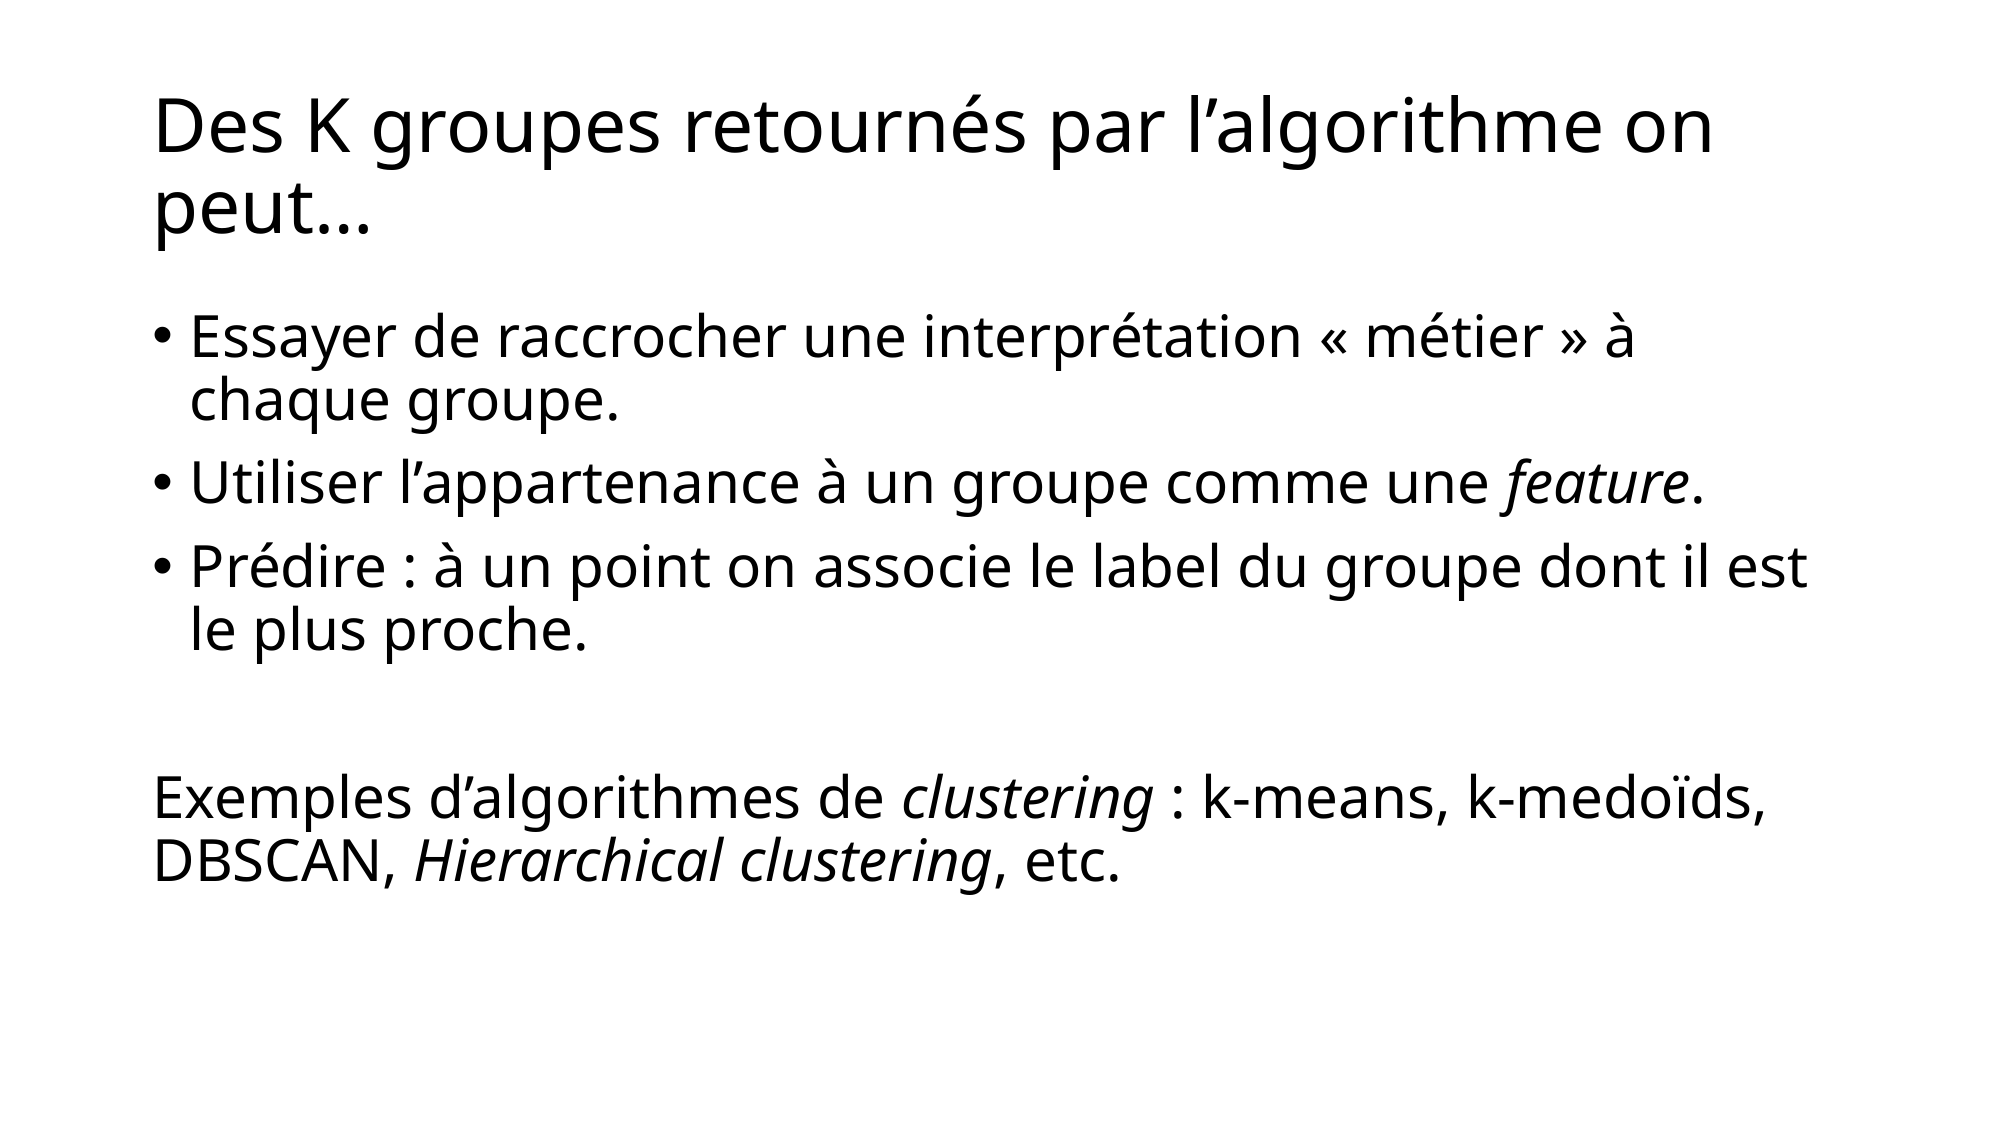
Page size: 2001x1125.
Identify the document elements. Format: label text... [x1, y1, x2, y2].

title Des K groupes retournés par l’algorithme on peut… [137, 59, 1863, 278]
list Essayer de raccrocher une interprétation « métier » à chaque groupe. Utiliser l’appartenance à un groupe comme une feature. Prédire : à un point on associe le label du groupe dont il est le plus proche. Exemples d’algorithmes de clustering : k-means, k-medoïds, DBSCAN, Hierarchical clustering, etc. [137, 299, 1863, 1014]
